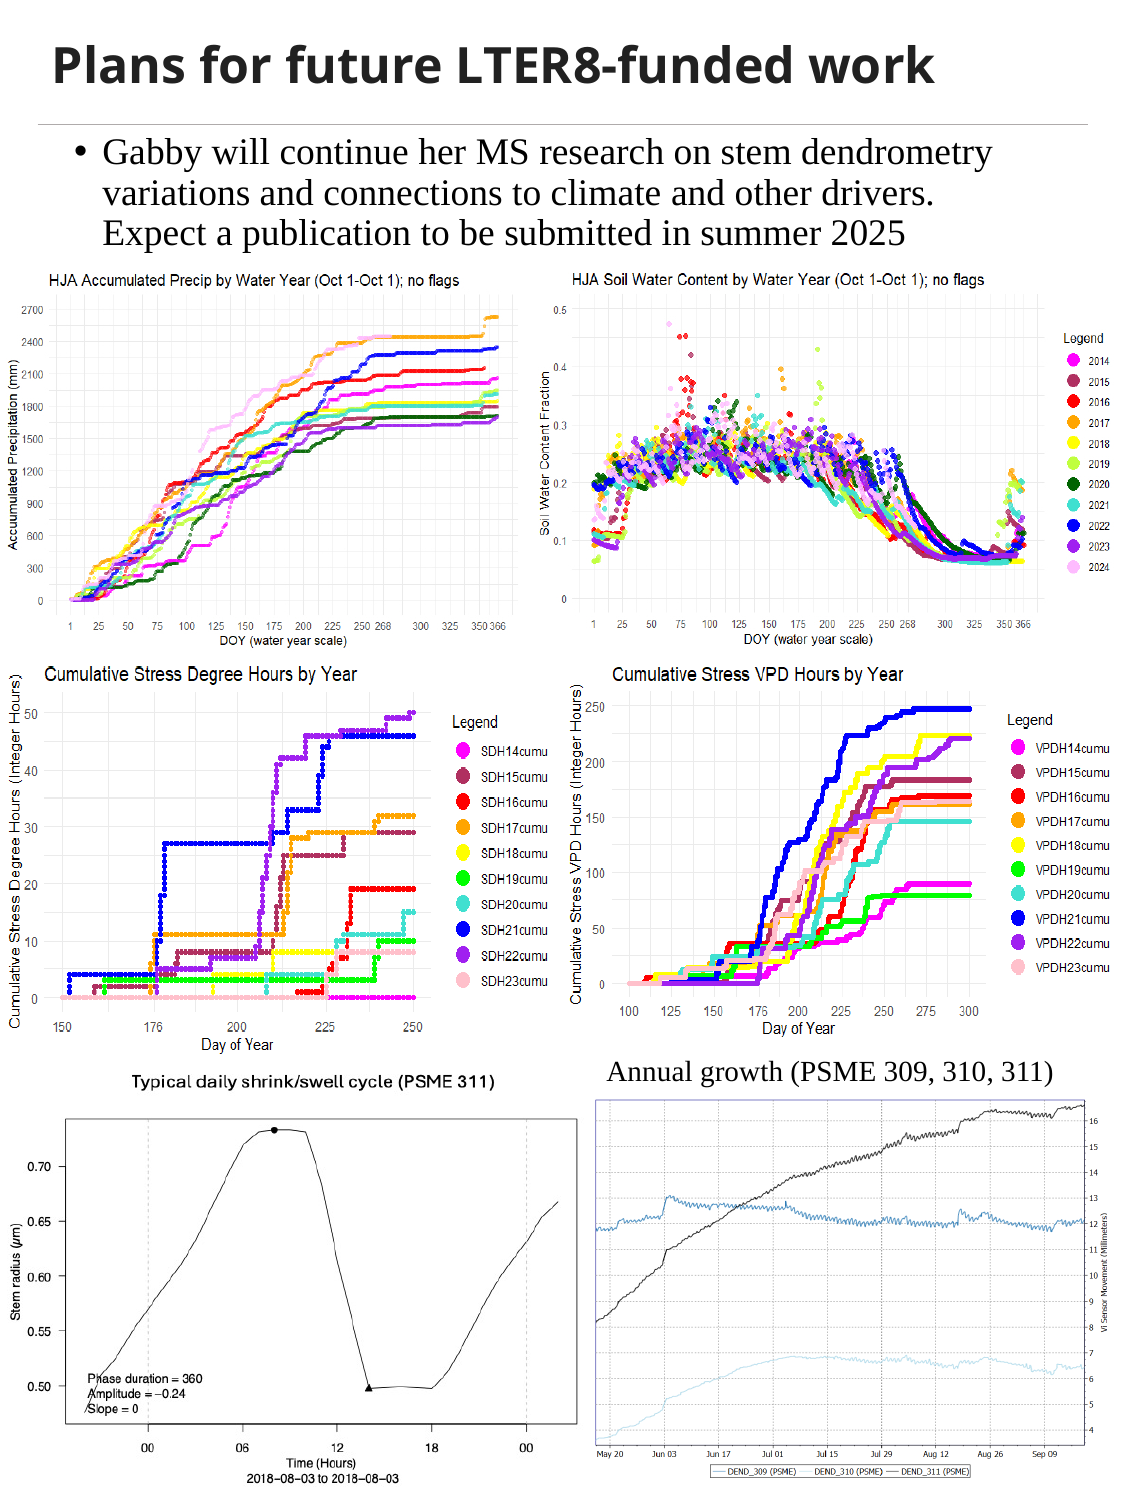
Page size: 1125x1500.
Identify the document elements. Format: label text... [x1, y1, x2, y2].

picture [0, 657, 1124, 1062]
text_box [544, 1045, 1124, 1483]
picture [0, 265, 1122, 654]
list Gabby will continue her MS research on stem dendrometry variations and connections to climate and other drivers. Expect a publication to be submitted in summer 2025 [59, 124, 1030, 266]
title Plans for future LTER8-funded work [36, 32, 1087, 91]
picture [5, 1065, 585, 1488]
